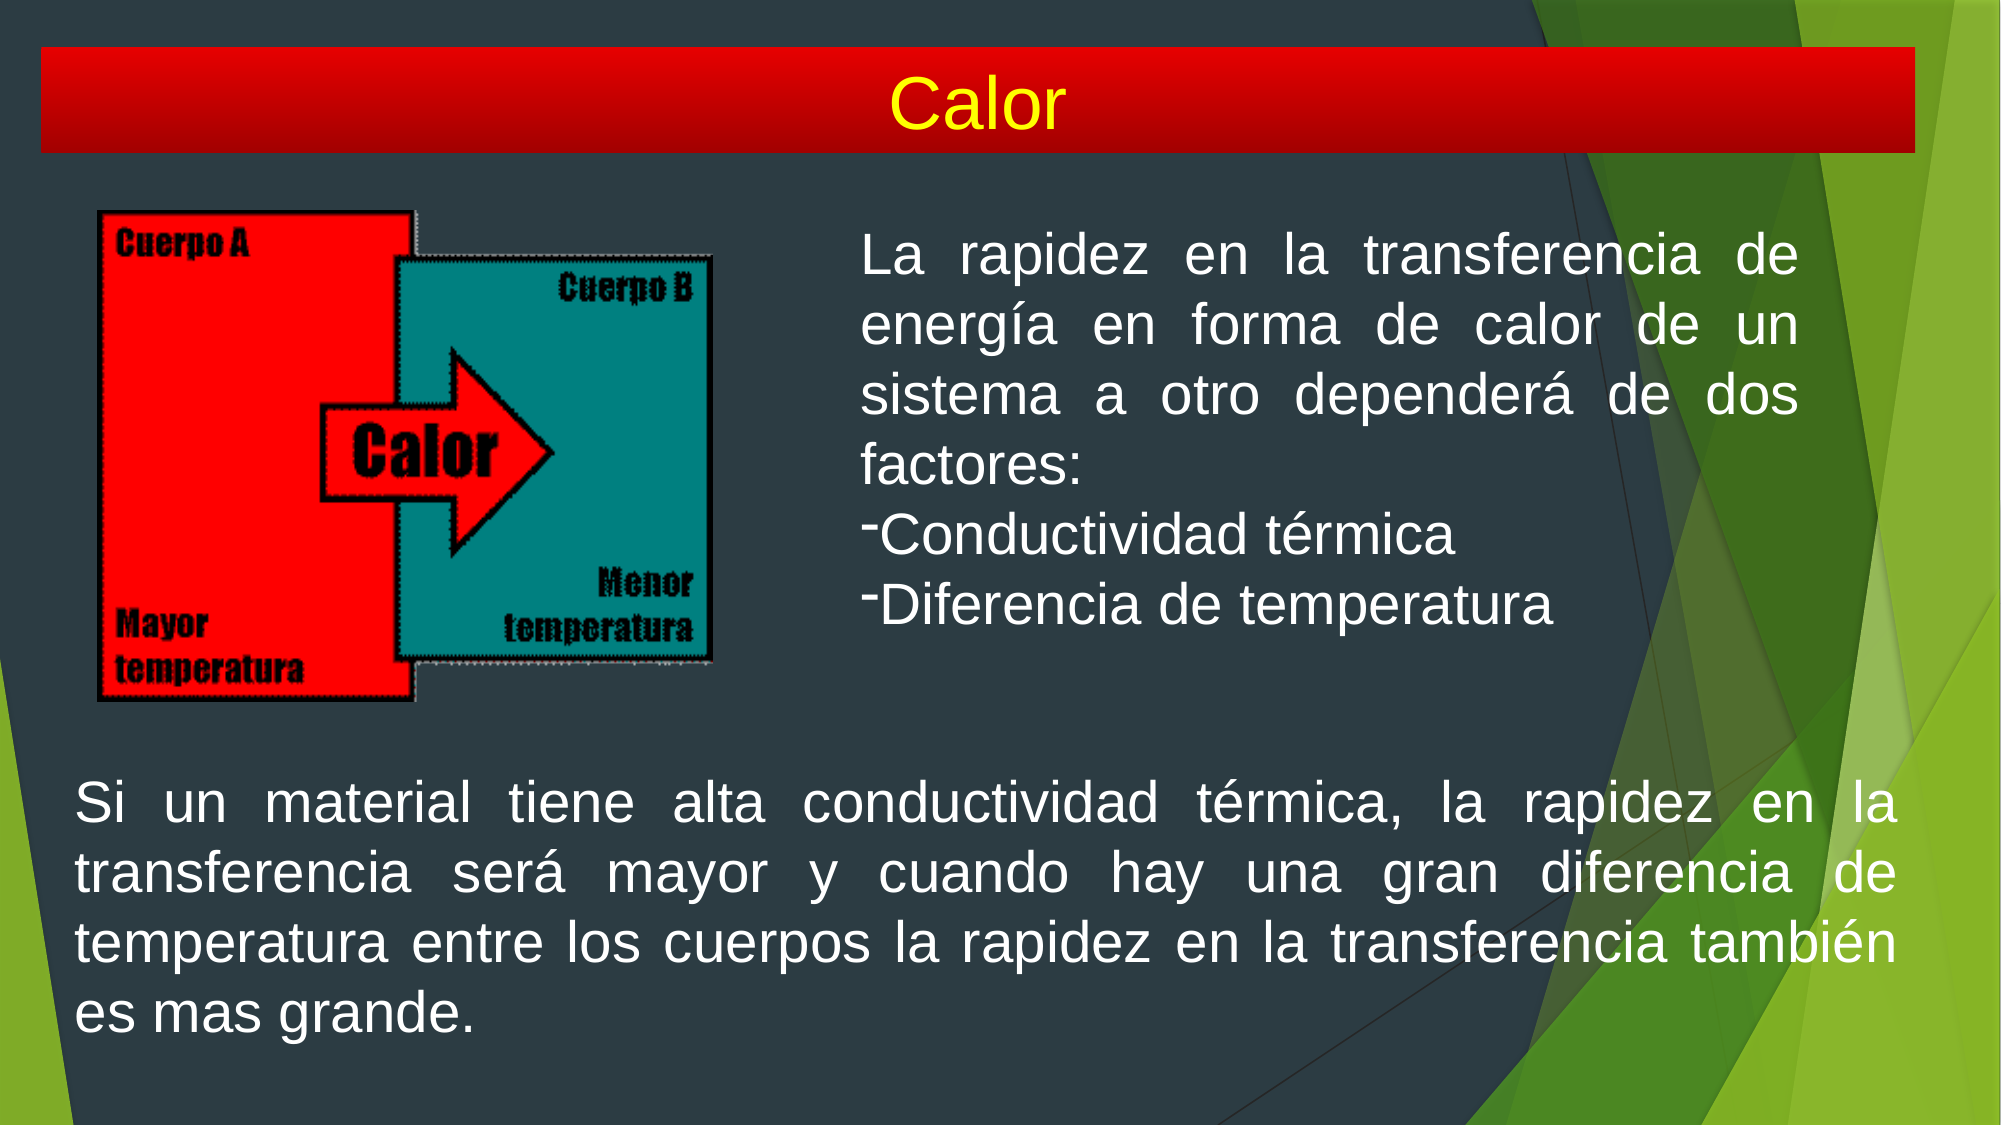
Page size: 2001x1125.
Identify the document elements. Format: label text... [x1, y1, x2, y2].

text_box La rapidez en la transferencia de energía en forma de calor de un sistema a otro dependerá de dos factores: Conductividad térmica Diferencia de temperatura [845, 208, 1817, 644]
text_box Si un material tiene alta conductividad térmica, la rapidez en la transferencia será mayor y cuando hay una gran diferencia de temperatura entre los cuerpos la rapidez en la transferencia también es mas grande. [59, 756, 1916, 1052]
picture [96, 209, 713, 702]
text_box Calor [41, 47, 1916, 153]
